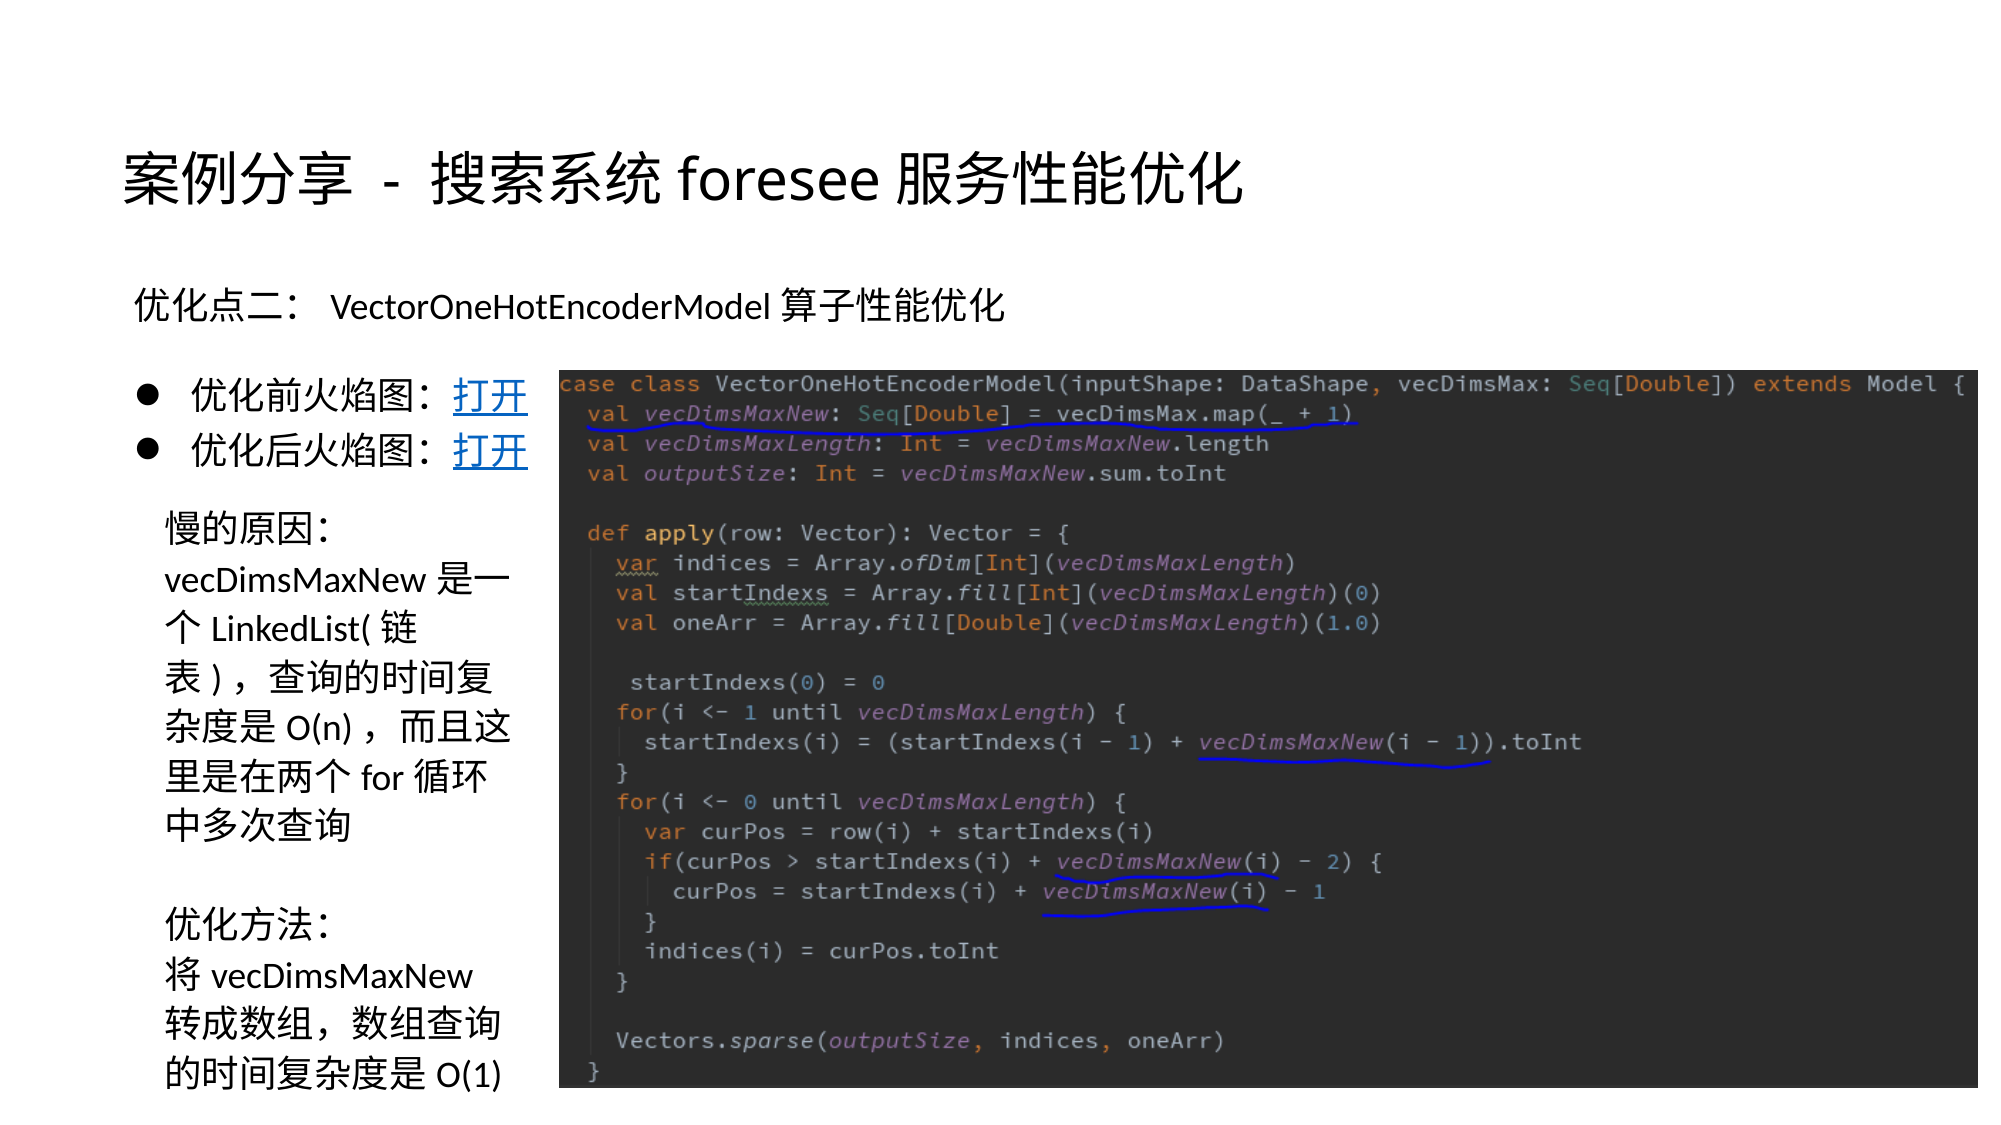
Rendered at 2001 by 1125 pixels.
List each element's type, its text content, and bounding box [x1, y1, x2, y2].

text_box 慢的原因： vecDimsMaxNew是一个LinkedList(链表)，查询的时间复杂度是O(n)，而且这里是在两个for循环中多次查询 优化方法： 将vecDimsMaxNew转成数组，数组查询的时间复杂度是O(1) [149, 493, 534, 1102]
text_box 案例分享 - 搜索系统foresee服务性能优化 [107, 134, 1260, 220]
picture [559, 370, 1978, 1088]
text_box 优化点二：VectorOneHotEncoderModel算子性能优化 优化前火焰图：打开 优化后火焰图：打开 [119, 274, 1021, 489]
